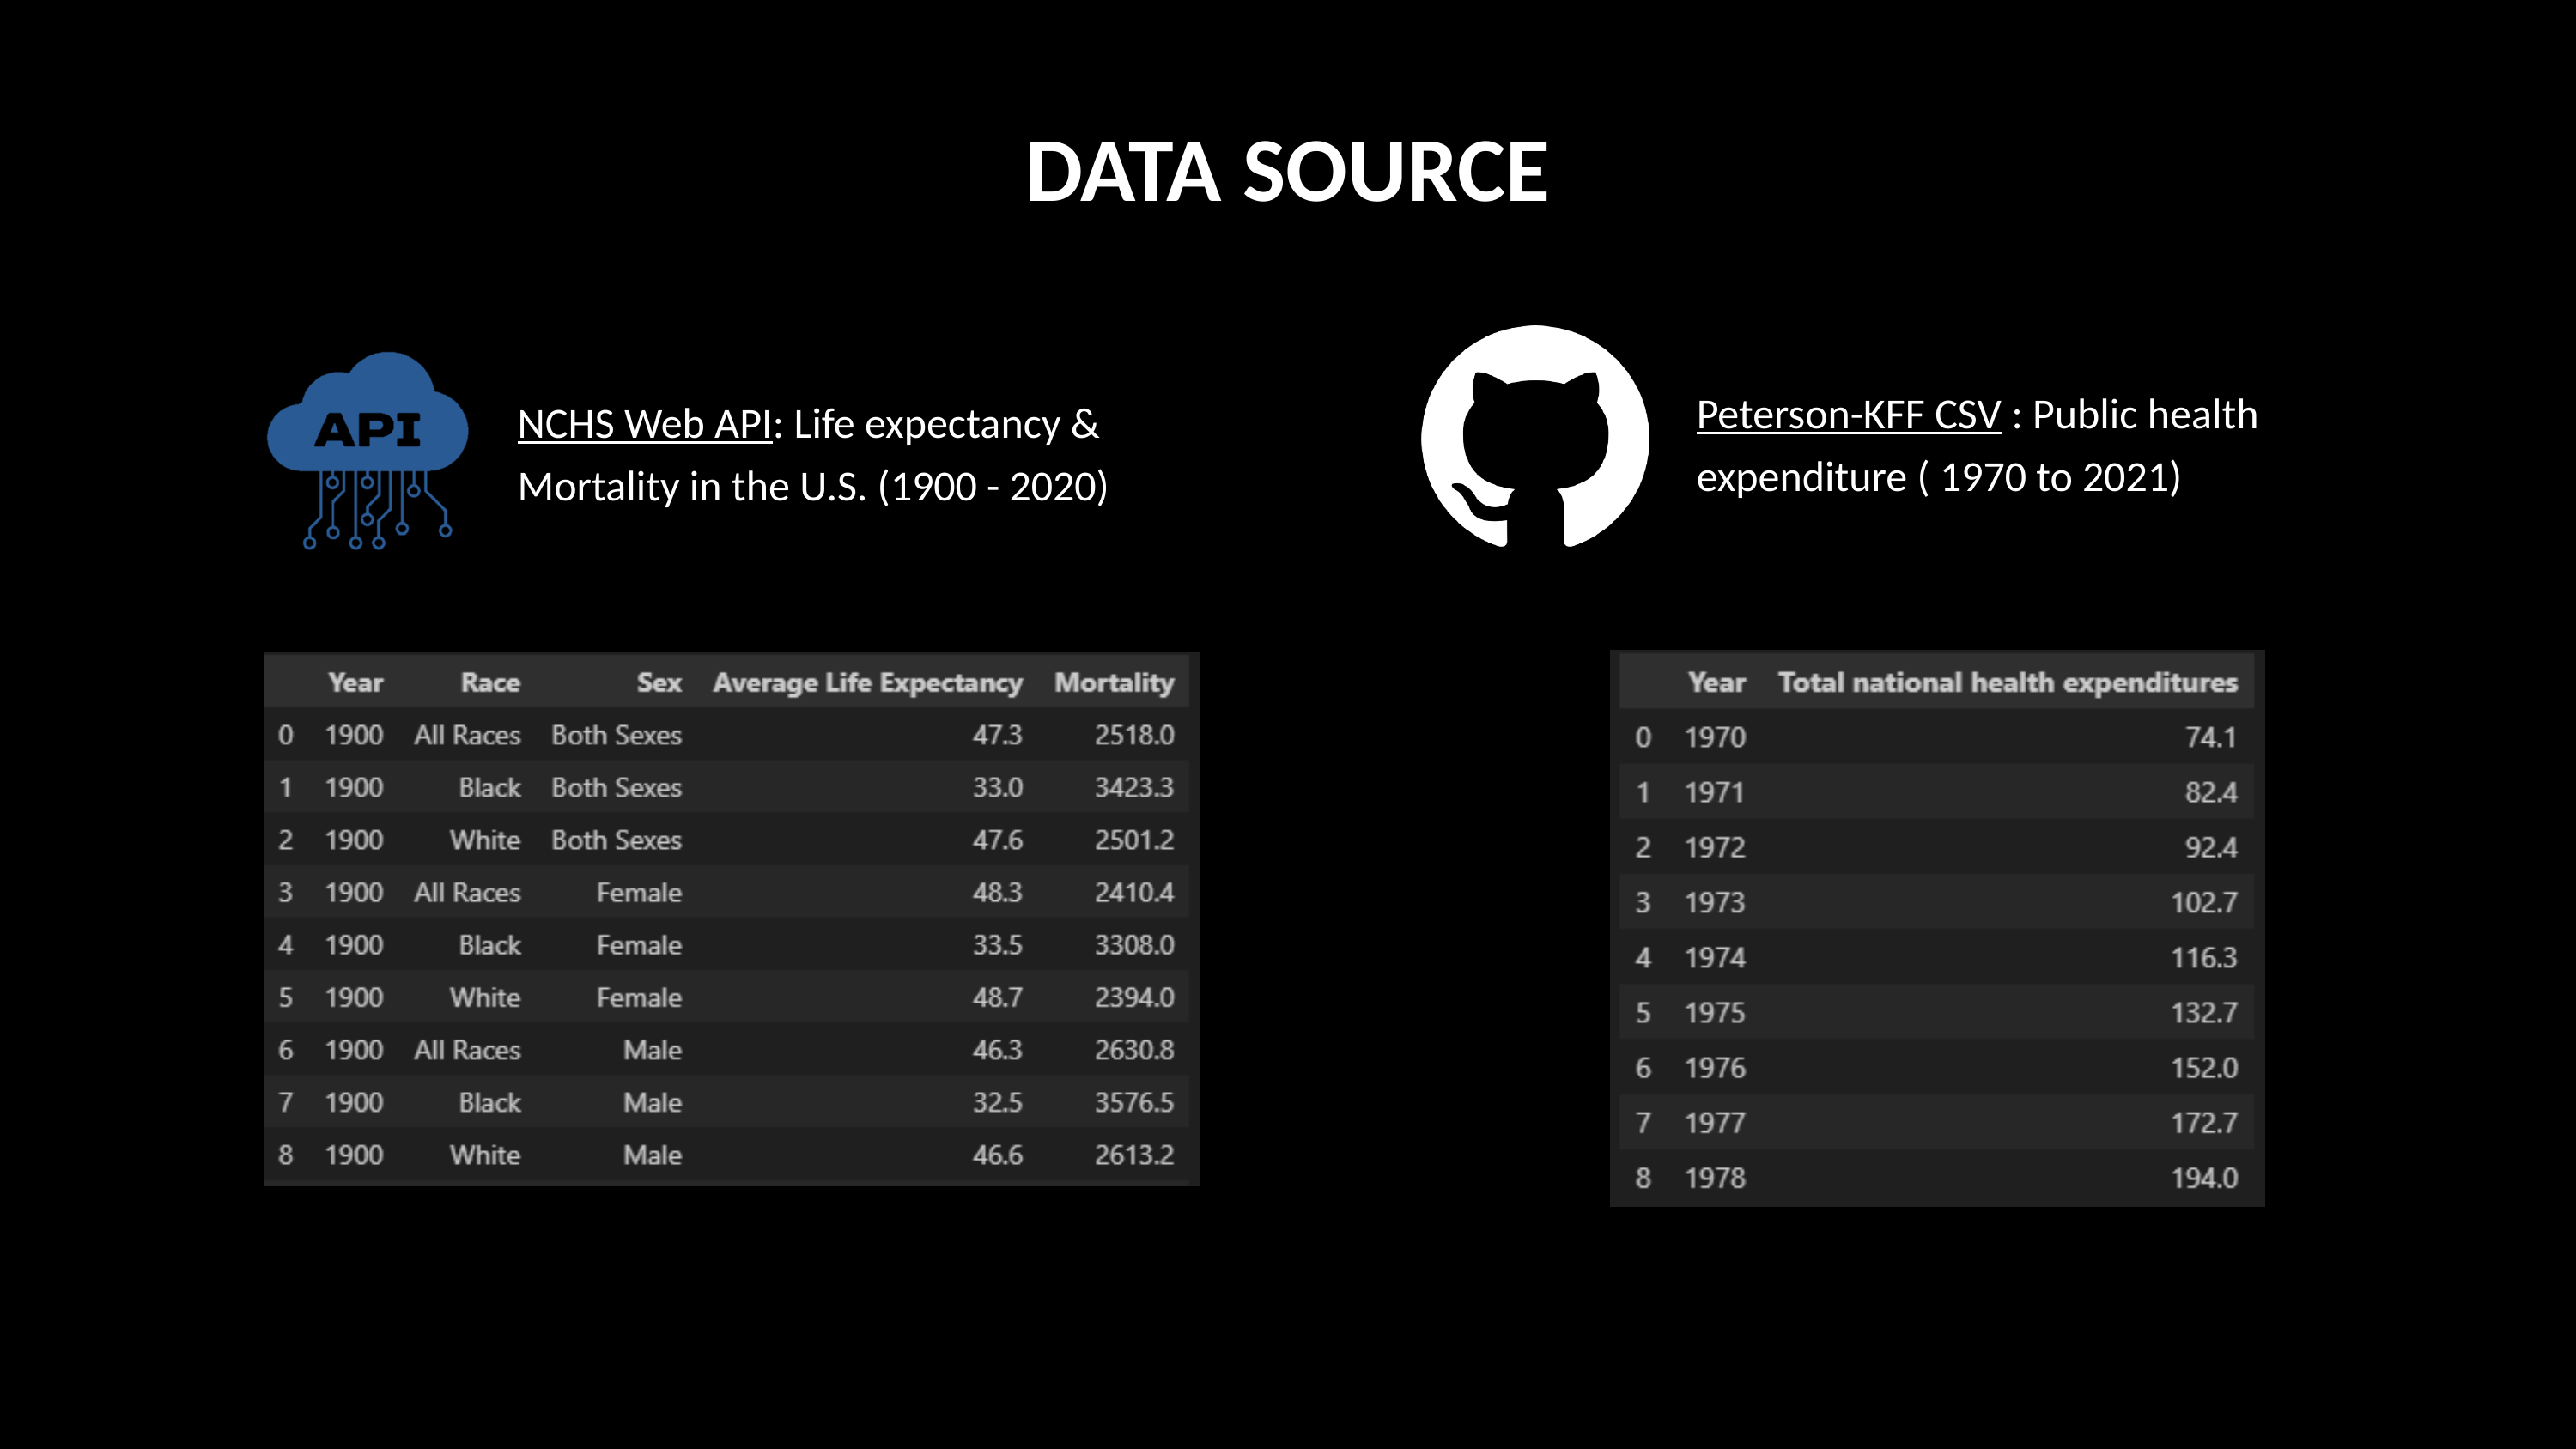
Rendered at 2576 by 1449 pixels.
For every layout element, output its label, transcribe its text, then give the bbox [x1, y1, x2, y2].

text_box Peterson-KFF CSV : Public health expenditure ( 1970 to 2021) [1684, 368, 2339, 506]
text_box NCHS Web API: Life expectancy & Mortality in the U.S. (1900 - 2020) [535, 377, 1152, 516]
picture [1609, 649, 2265, 1207]
picture [1421, 324, 1650, 548]
text_box DATA SOURCE [765, 91, 1811, 220]
picture [204, 337, 532, 567]
picture [263, 652, 1200, 1186]
